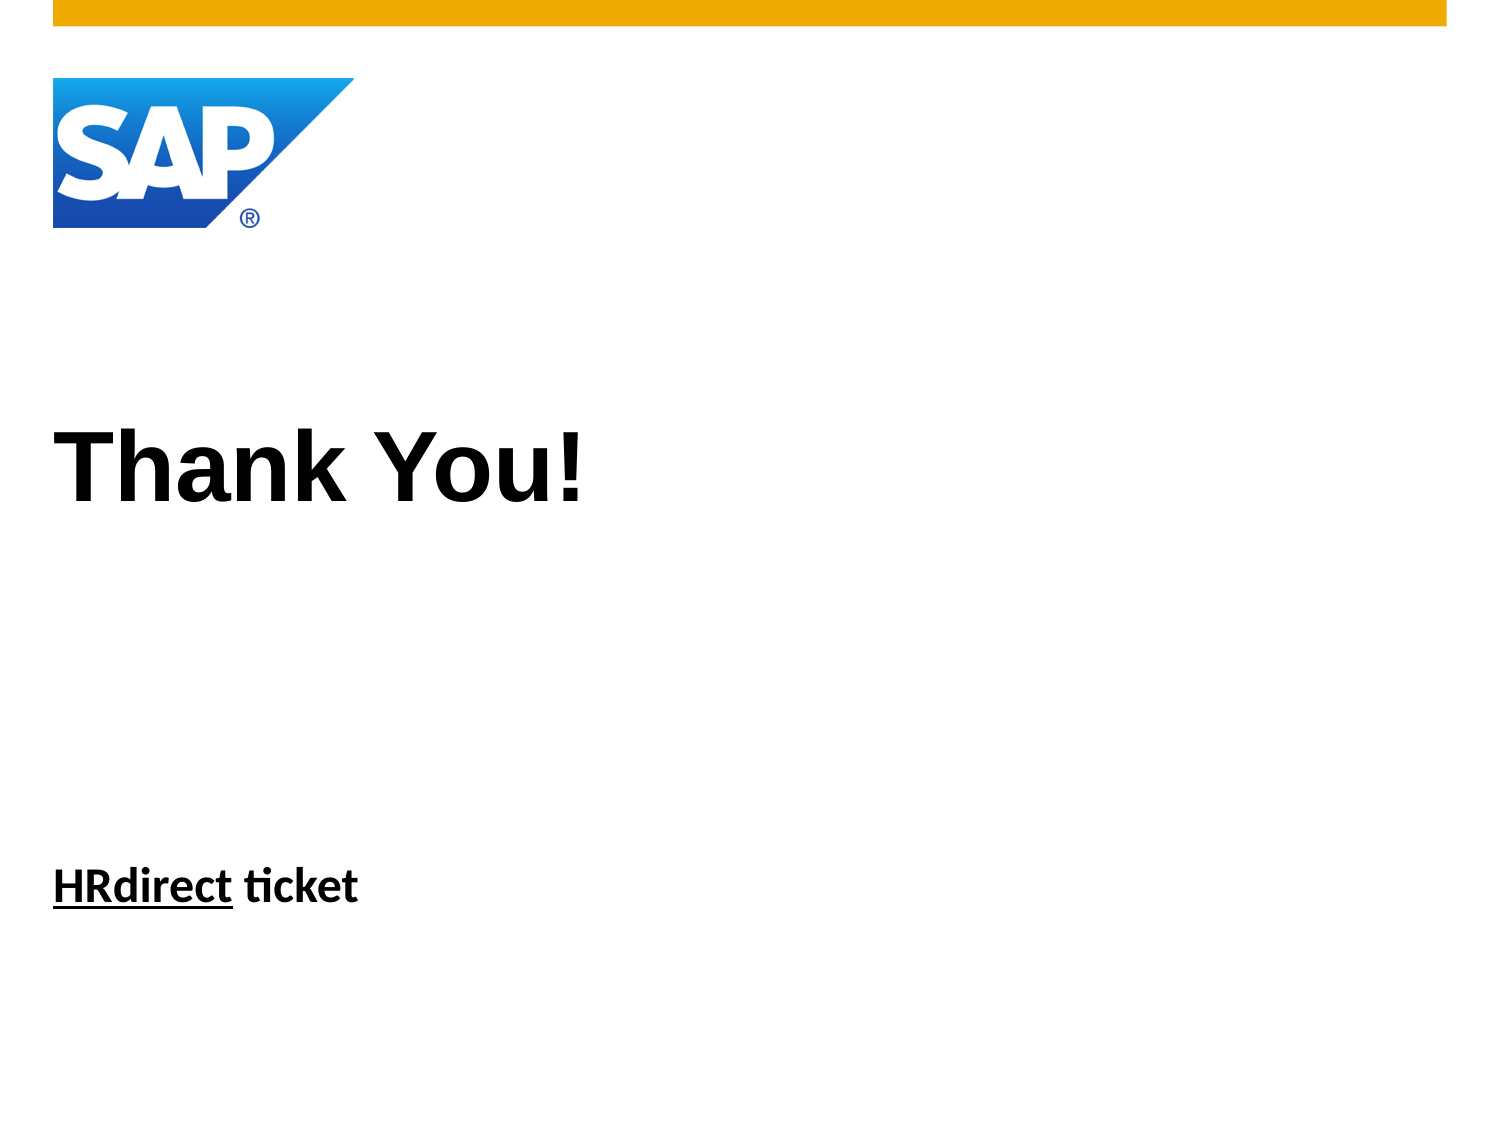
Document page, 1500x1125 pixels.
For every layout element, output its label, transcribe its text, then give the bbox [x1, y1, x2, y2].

list HRdirect ticket [53, 755, 1447, 998]
title Thank You! [53, 401, 1447, 523]
picture [53, 78, 354, 228]
